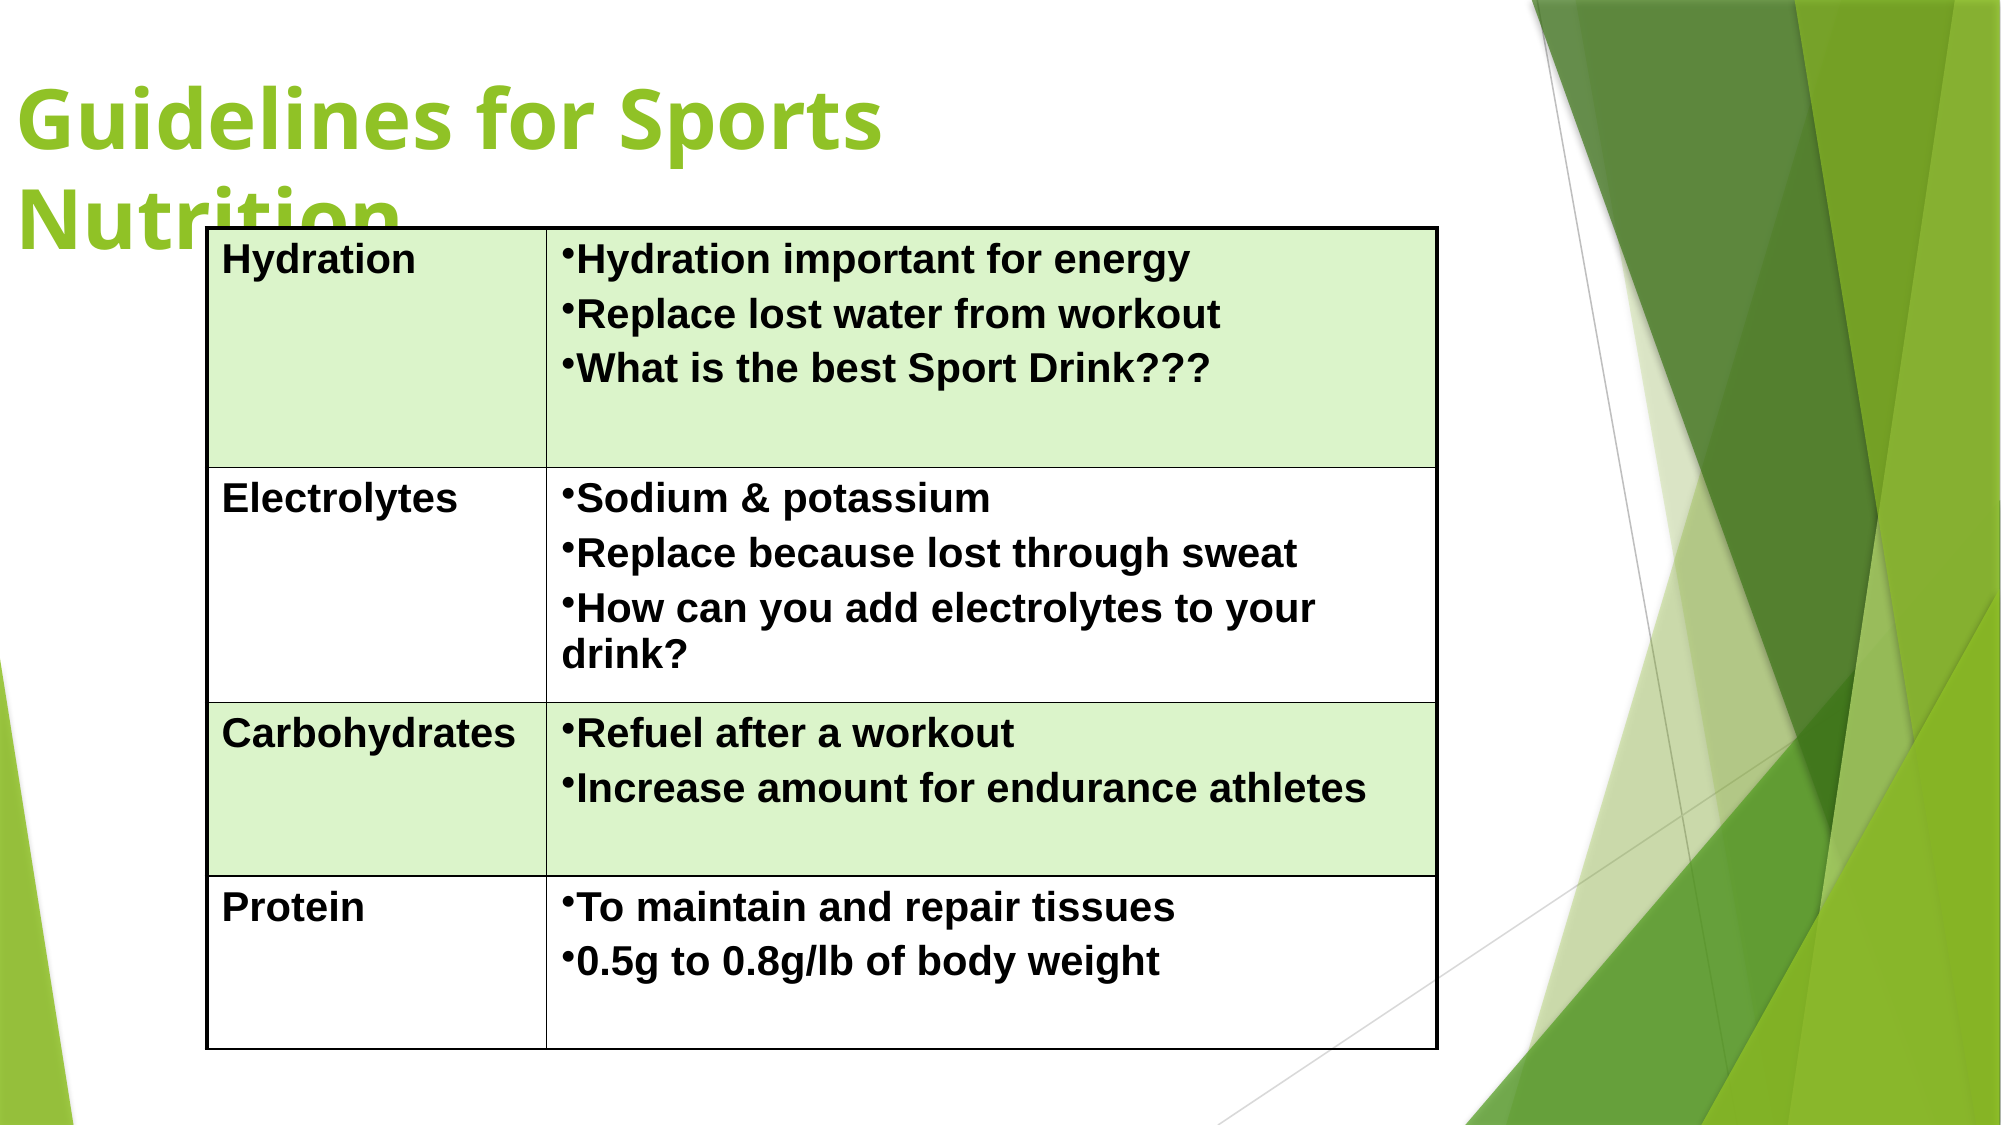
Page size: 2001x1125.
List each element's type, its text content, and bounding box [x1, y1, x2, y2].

table_cell Carbohydrates [209, 703, 546, 875]
table_cell Electrolytes [209, 468, 546, 702]
table_header Hydration important for energy Replace lost water from workout What is the best Sport Drink??? [547, 230, 1435, 467]
table_cell To maintain and repair tissues 0.5g to 0.8g/lb of body weight [547, 877, 1435, 1048]
table_cell Protein [209, 877, 546, 1048]
table_header Hydration [209, 230, 546, 467]
table_cell Refuel after a workout Increase amount for endurance athletes [547, 703, 1435, 875]
title Guidelines for Sports Nutrition [0, 58, 1275, 179]
table_cell Sodium & potassium Replace because lost through sweat How can you add electrolytes to your drink? [547, 468, 1435, 702]
